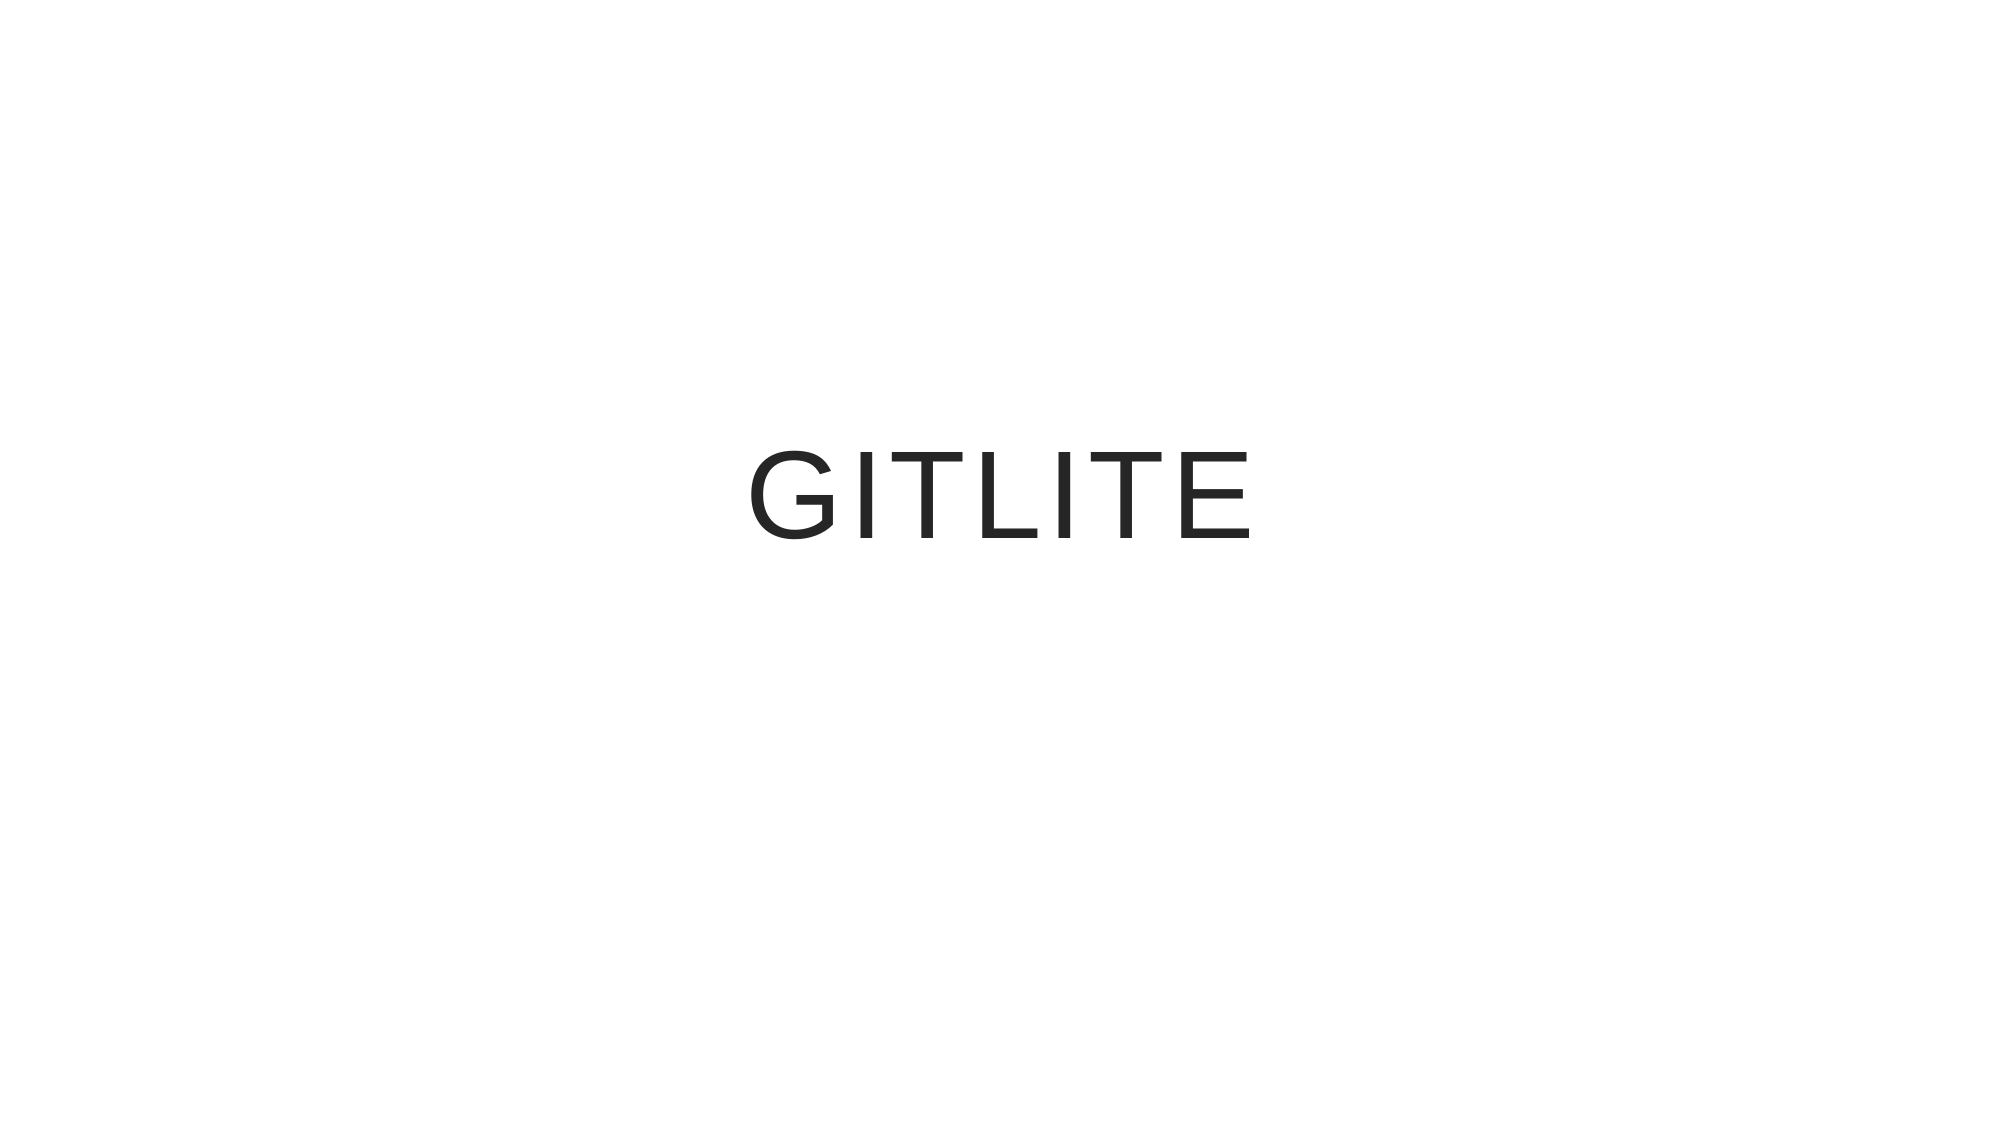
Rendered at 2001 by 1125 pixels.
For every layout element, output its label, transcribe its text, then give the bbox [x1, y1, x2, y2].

title GITLITE [196, 149, 1805, 572]
